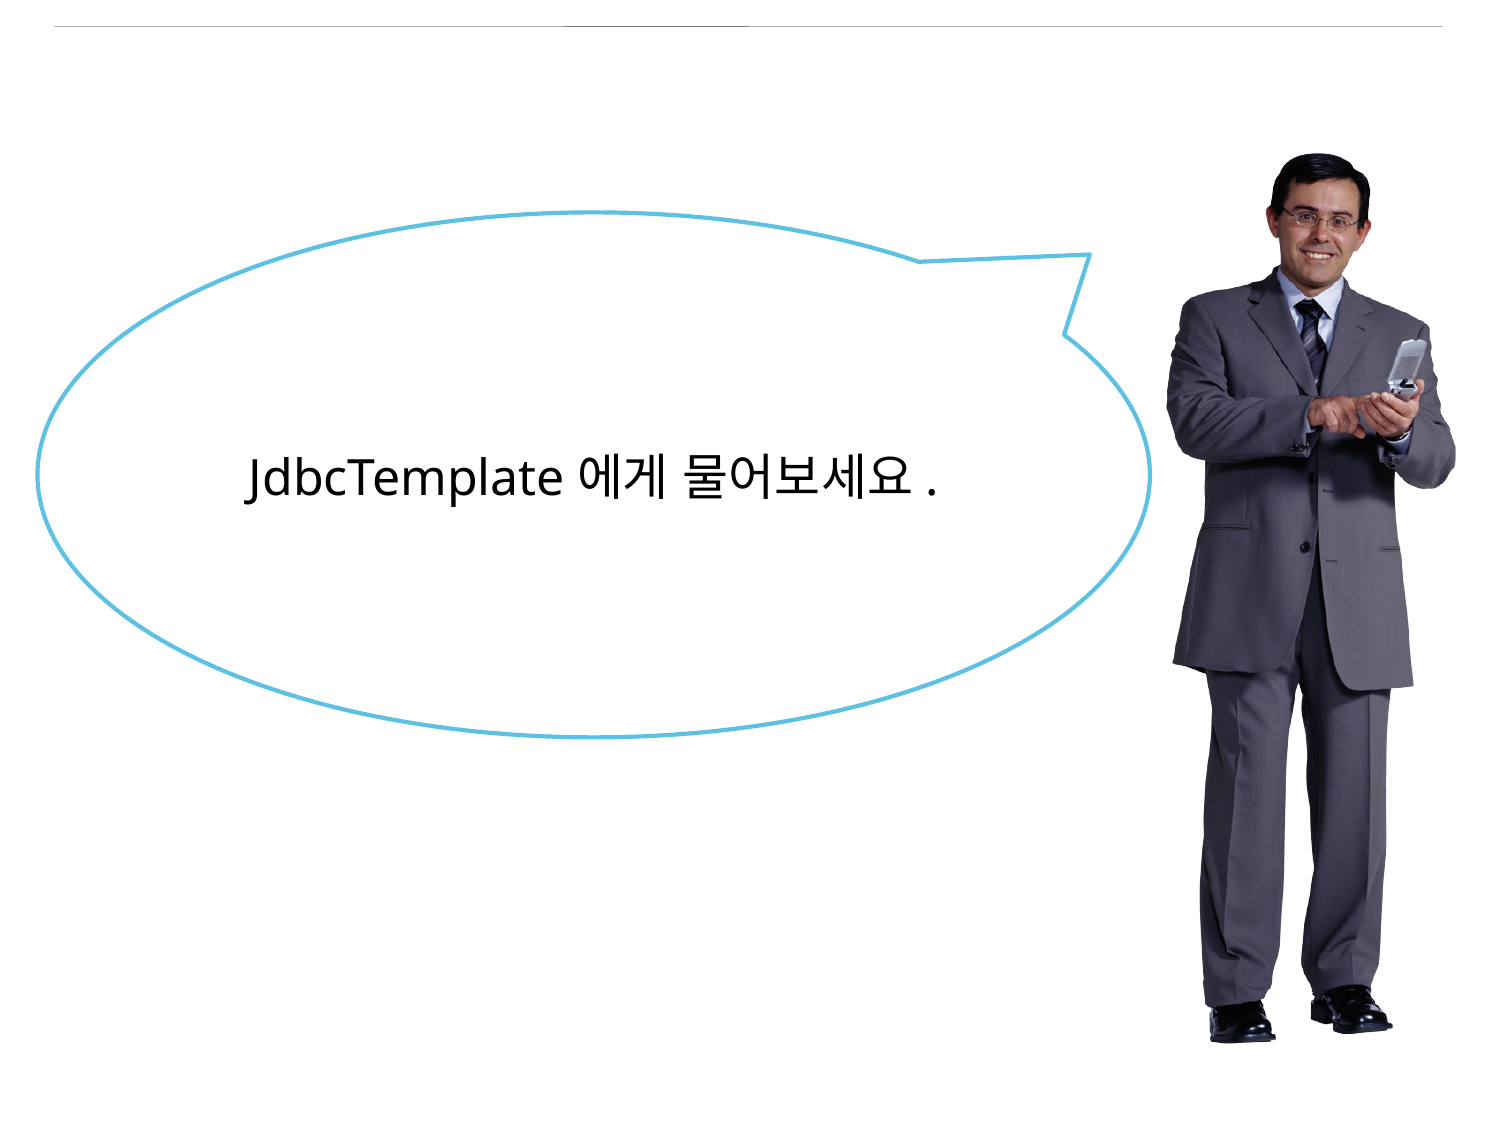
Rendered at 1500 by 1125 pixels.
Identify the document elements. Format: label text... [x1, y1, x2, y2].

text_box JdbcTemplate에게 물어보세요. [35, 210, 1153, 740]
picture [1158, 146, 1463, 1051]
